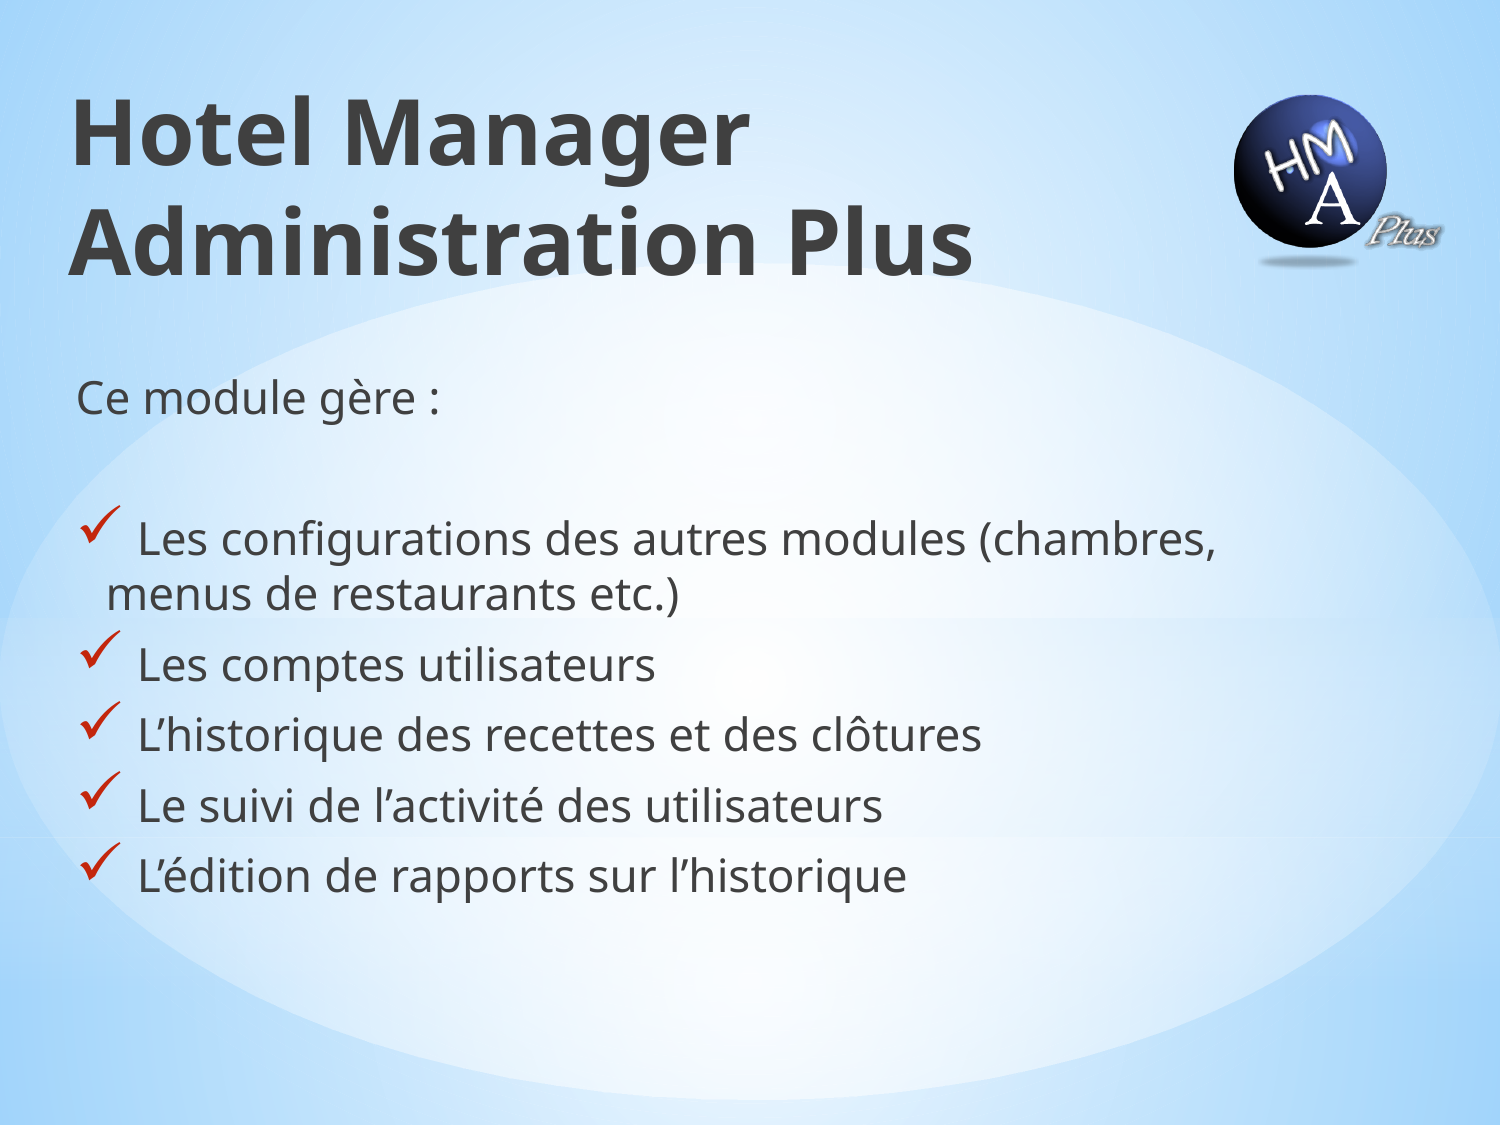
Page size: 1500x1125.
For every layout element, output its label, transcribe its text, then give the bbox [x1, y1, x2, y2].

picture [1171, 62, 1495, 305]
text_box Hotel Manager Administration Plus [53, 66, 1122, 254]
list Ce module gère : Les configurations des autres modules (chambres, menus de restaurants etc.) Les comptes utilisateurs L’historique des recettes et des clôtures Le suivi de l’activité des utilisateurs L’édition de rapports sur l’historique [53, 361, 1333, 932]
